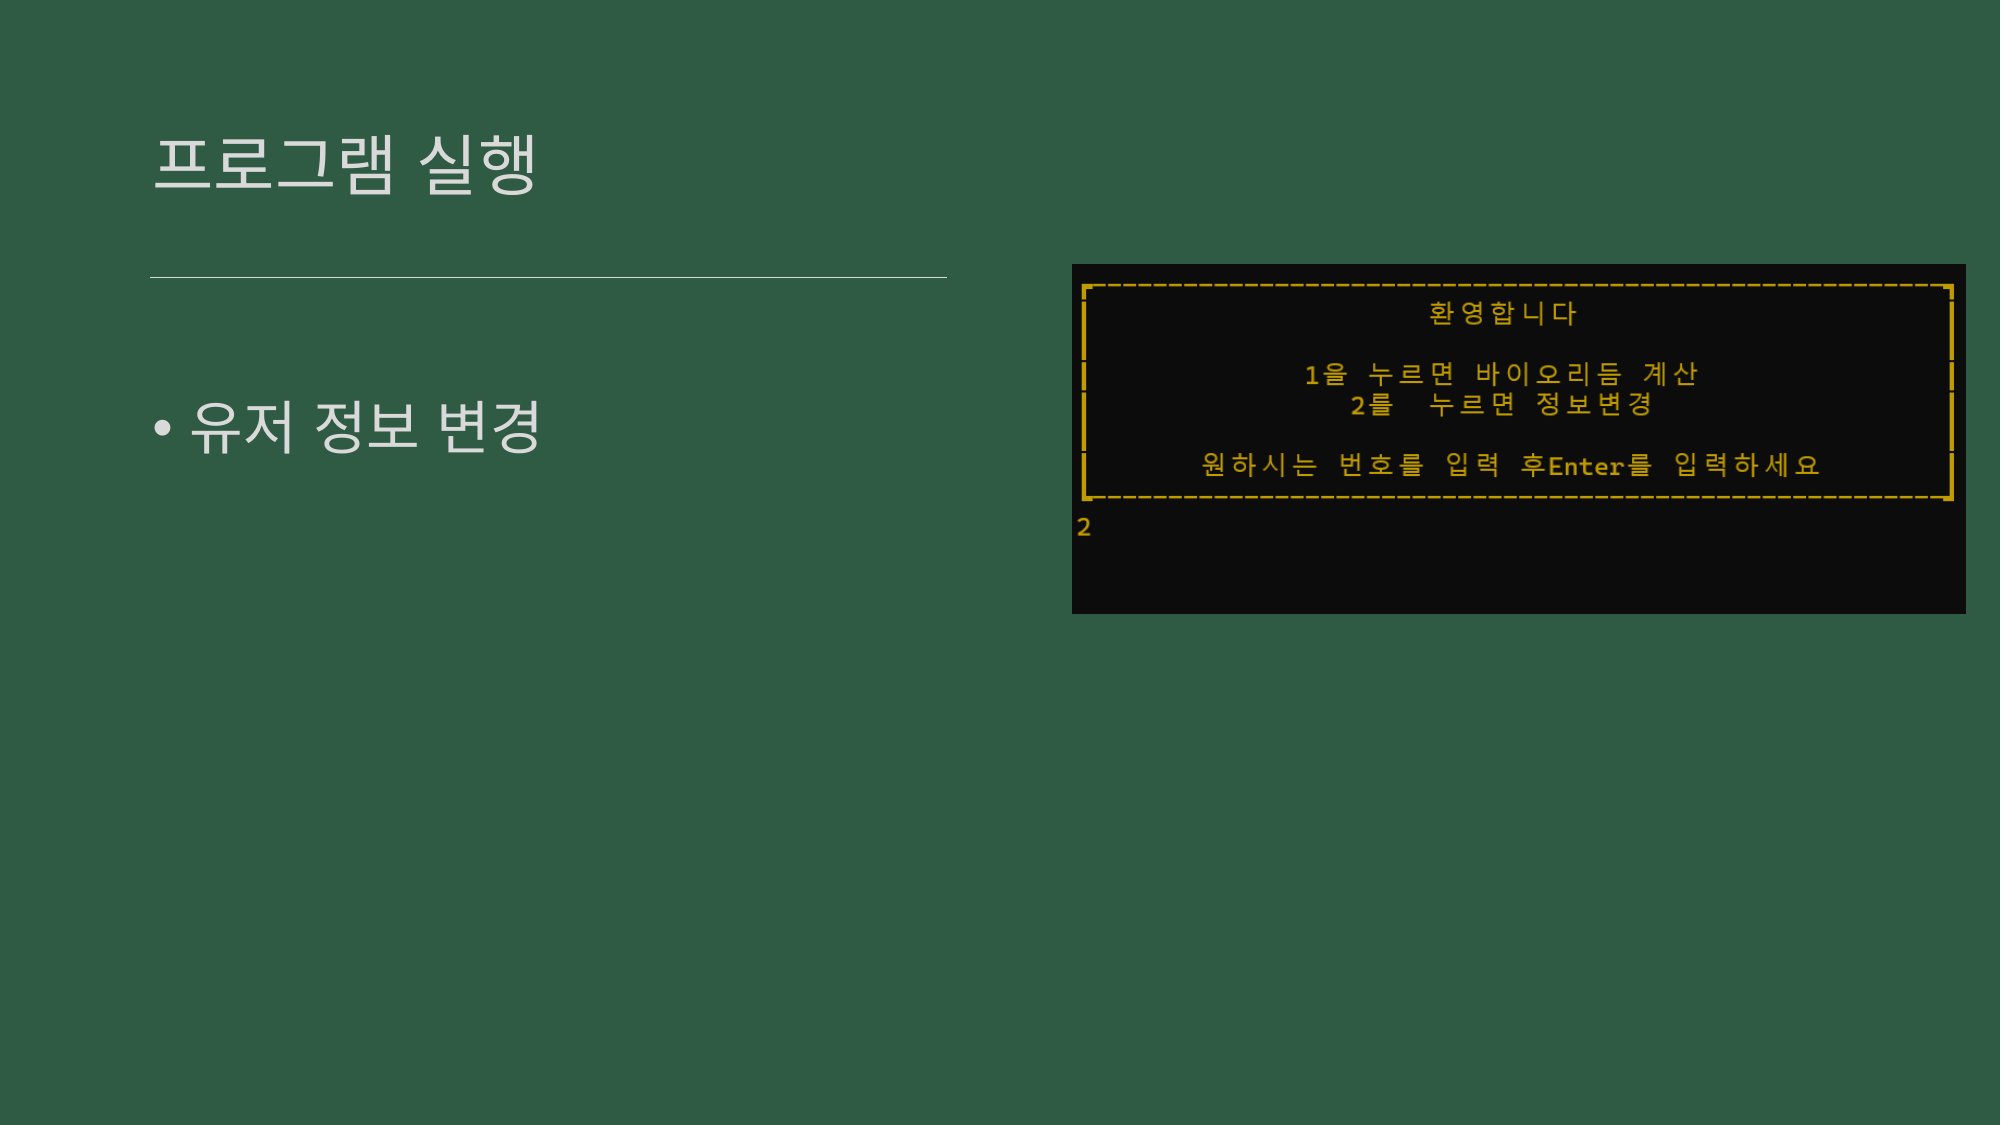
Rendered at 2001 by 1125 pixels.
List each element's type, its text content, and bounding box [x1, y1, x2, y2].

picture [1072, 264, 1966, 614]
title 프로그램 실행 [137, 59, 1863, 278]
list 유저 정보 변경 [137, 391, 1000, 1086]
